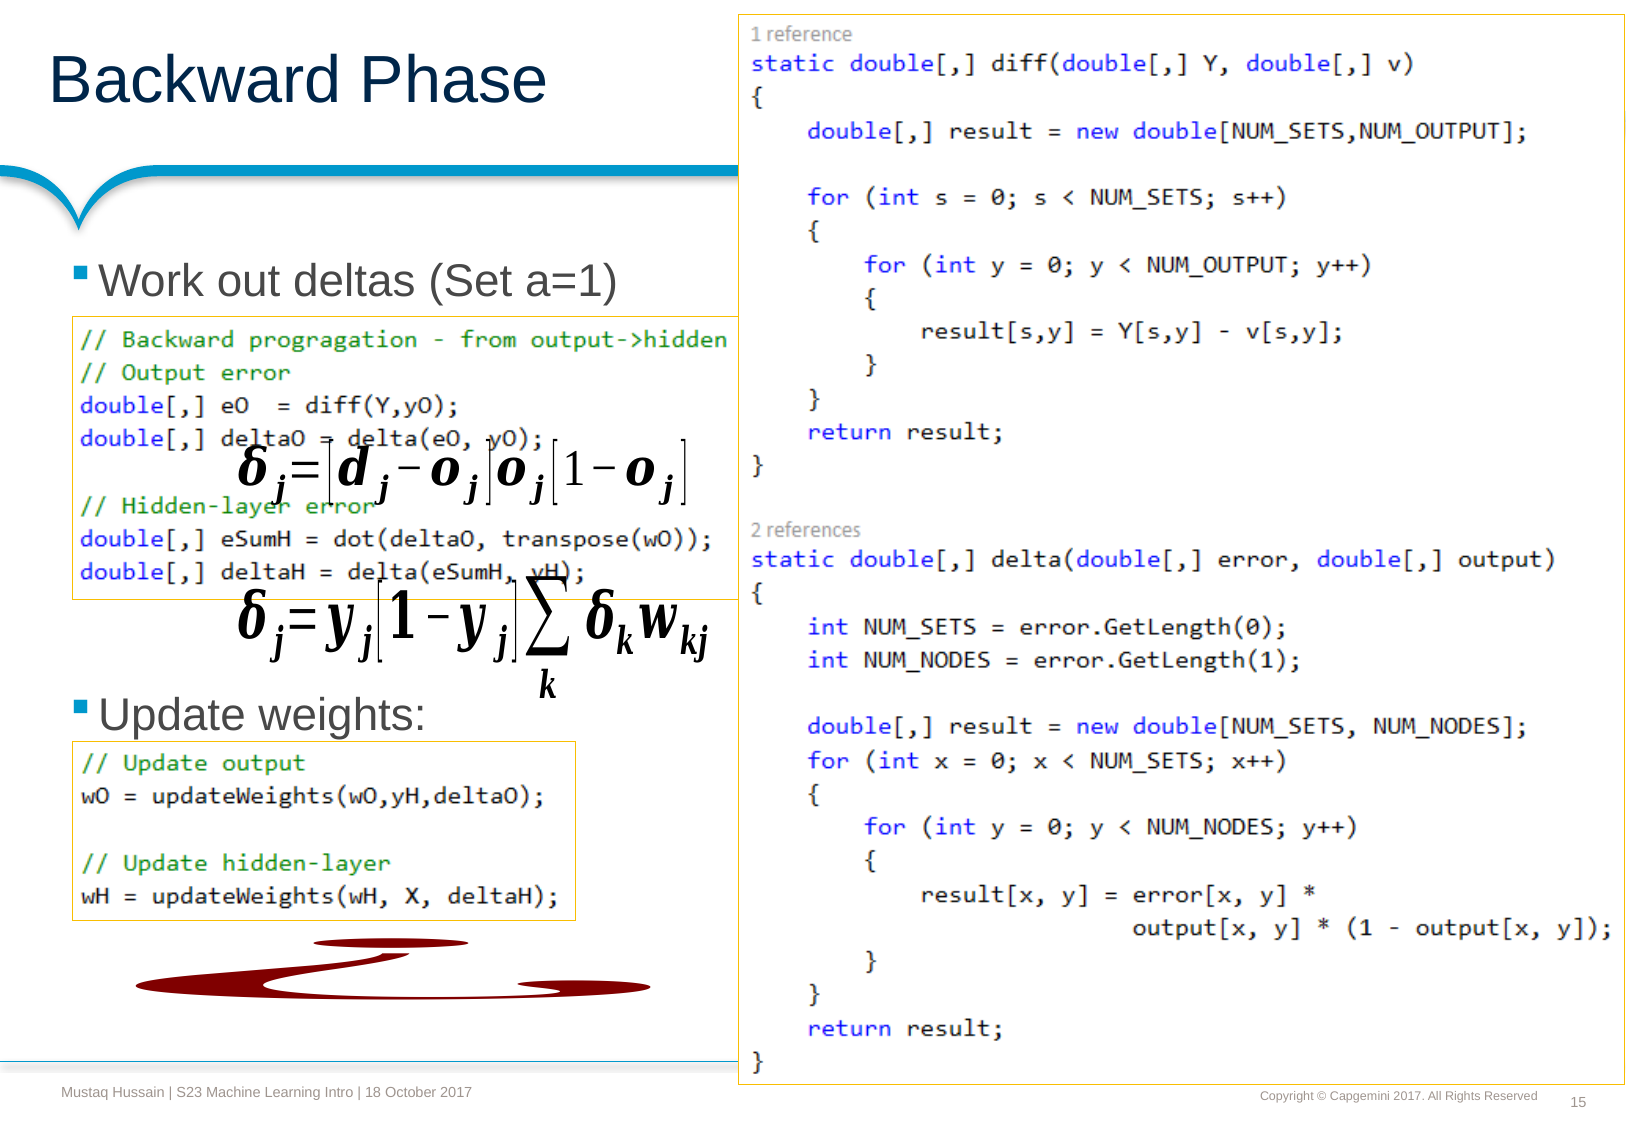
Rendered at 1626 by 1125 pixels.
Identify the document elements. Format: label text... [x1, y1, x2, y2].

list Work out deltas (Set a=1) Update weights: [53, 245, 732, 1007]
picture [72, 741, 576, 922]
title Backward Phase [0, 0, 1625, 165]
picture [72, 13, 1626, 1085]
